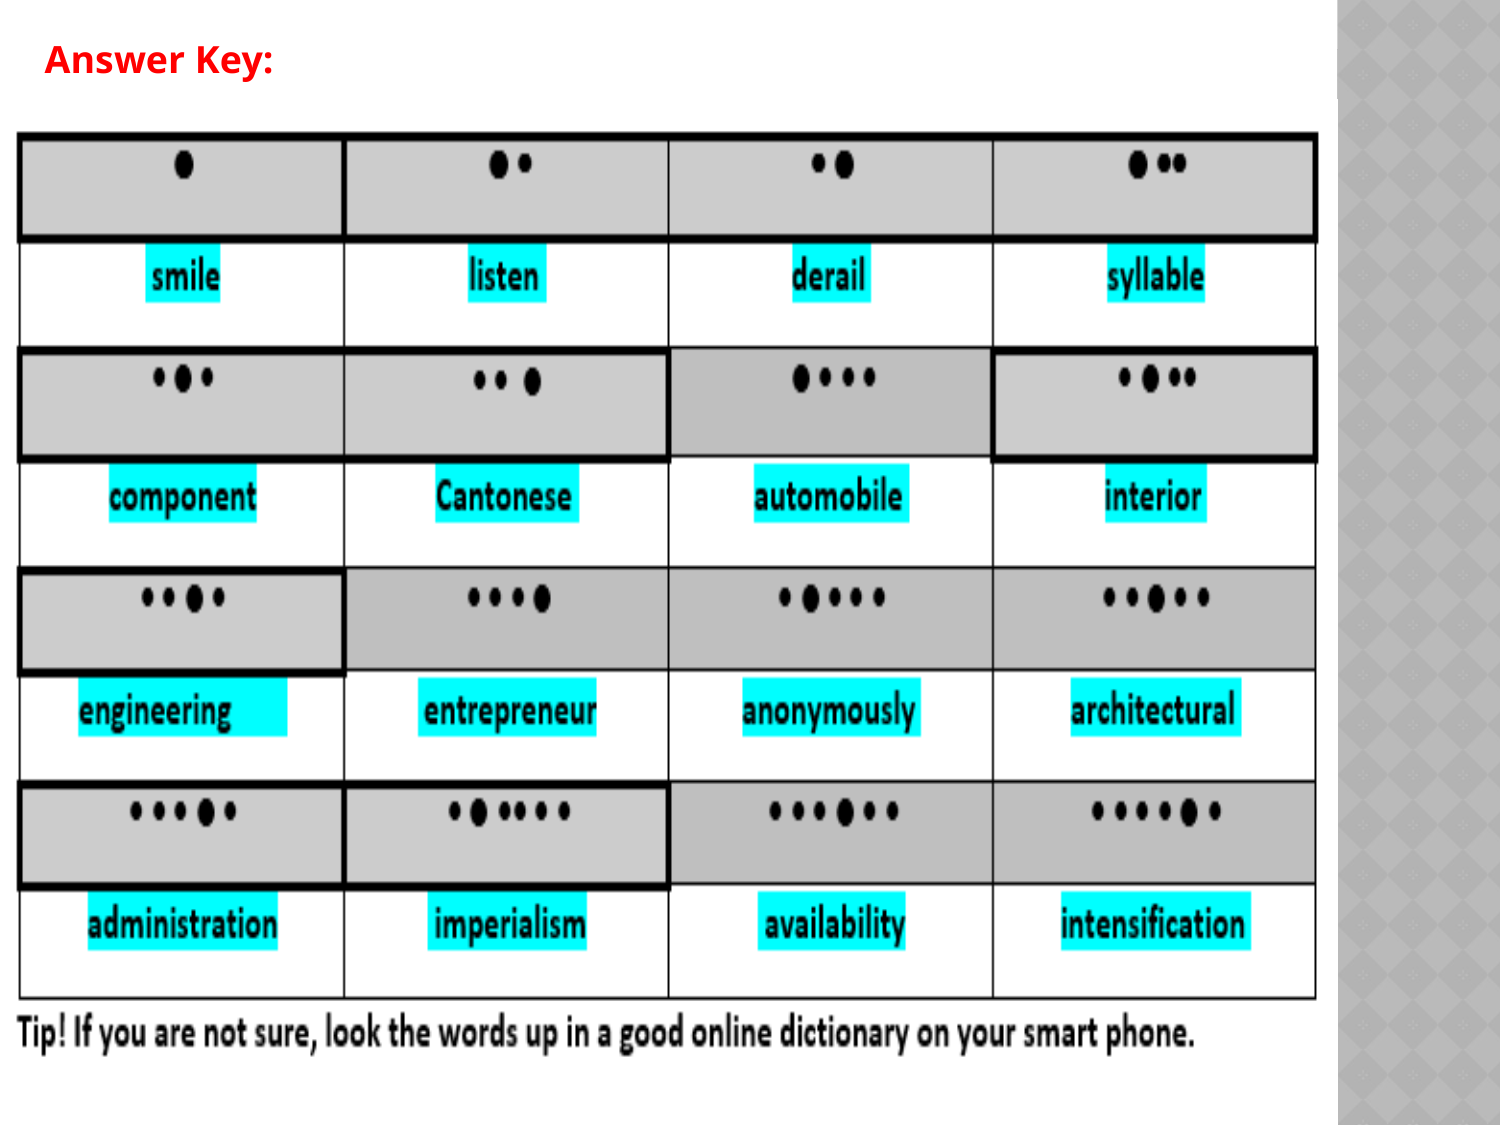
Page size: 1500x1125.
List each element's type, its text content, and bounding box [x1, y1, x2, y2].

picture [0, 99, 1338, 1125]
text_box Answer Key: [29, 28, 480, 98]
